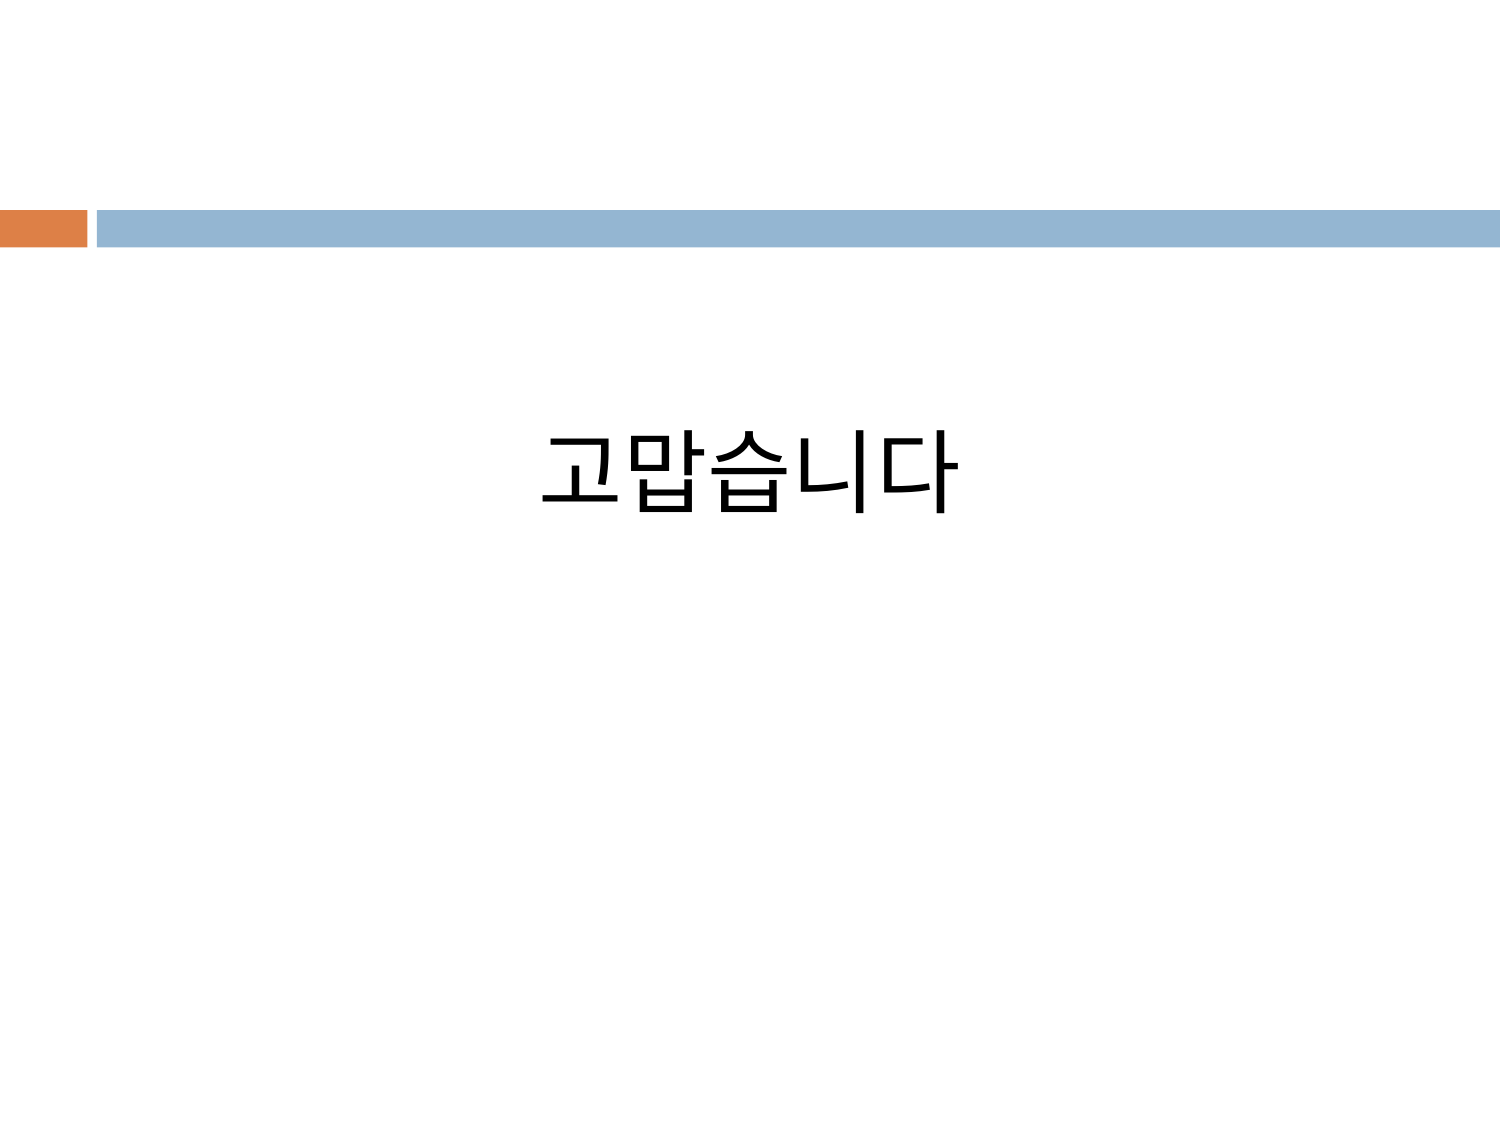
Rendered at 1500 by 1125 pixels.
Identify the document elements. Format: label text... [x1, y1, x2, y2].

text_box 고맙습니다 [112, 349, 1388, 591]
